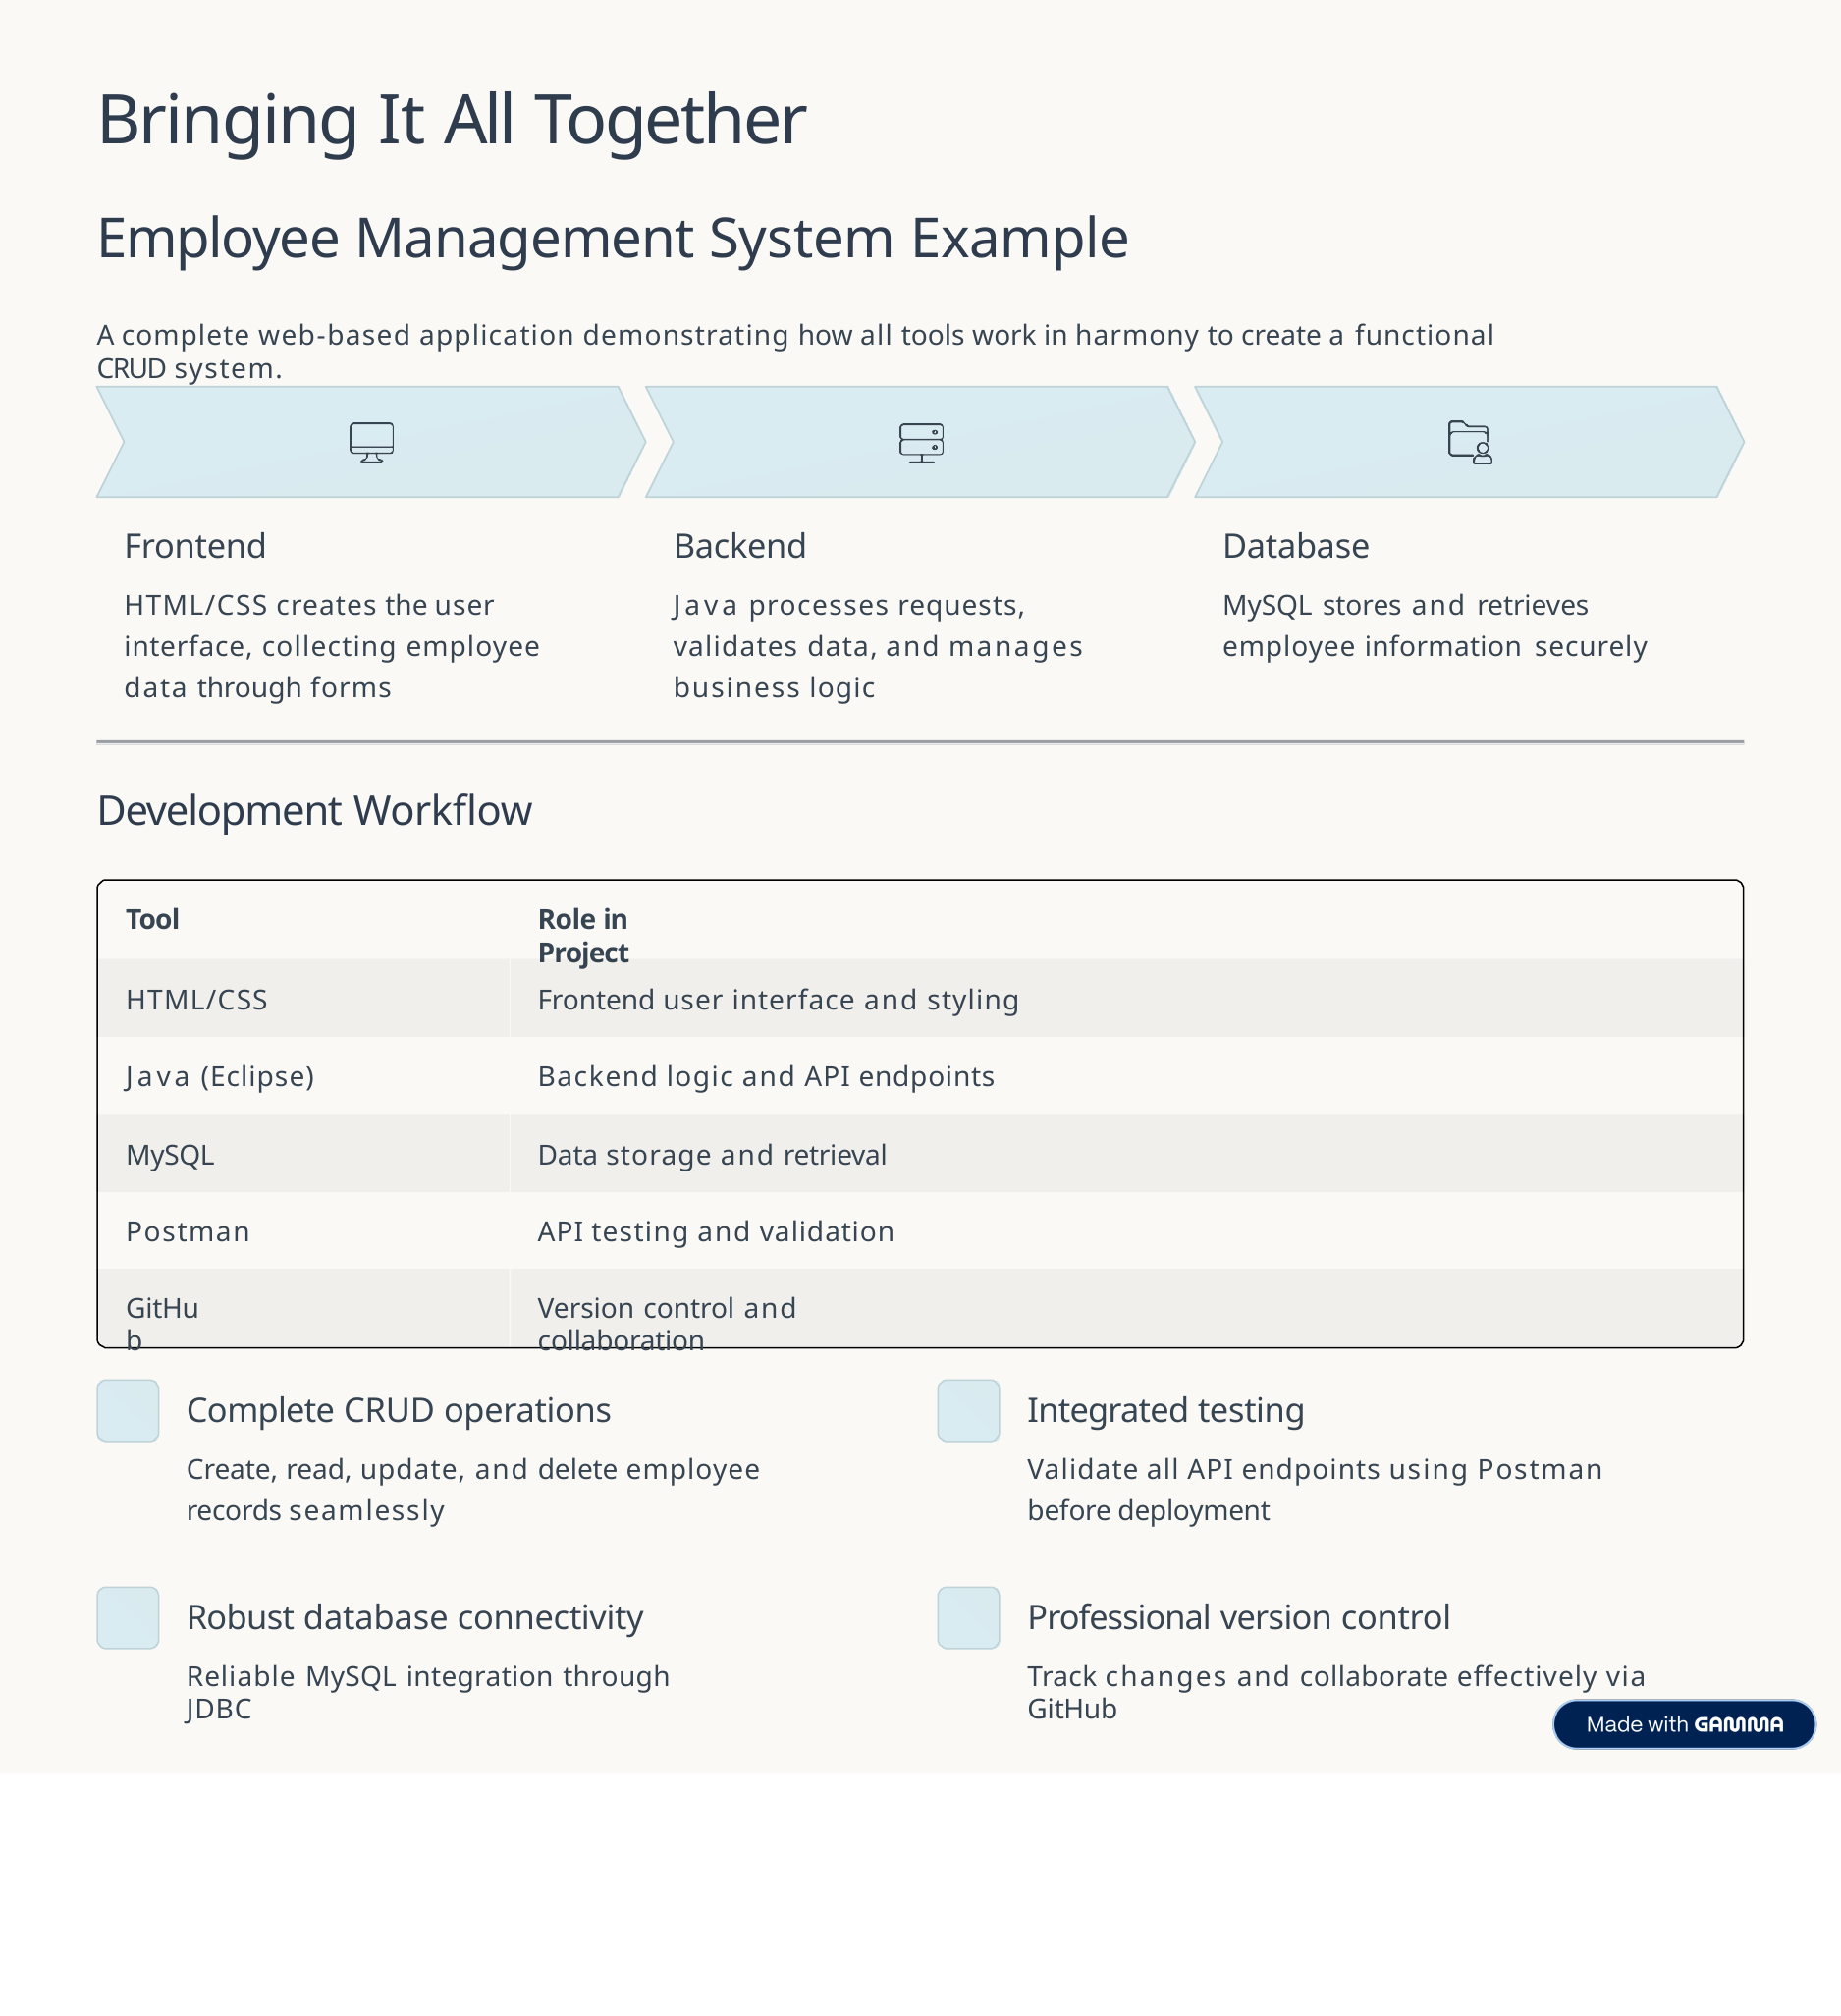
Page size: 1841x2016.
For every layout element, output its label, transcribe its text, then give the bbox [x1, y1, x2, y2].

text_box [96, 739, 1745, 745]
text_box Complete CRUD operations Create, read, update, and delete employee records seamlessly [184, 1386, 799, 1526]
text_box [937, 1586, 1001, 1650]
text_box Robust database connectivity Reliable MySQL integration through JDBC [184, 1593, 696, 1725]
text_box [95, 385, 1746, 499]
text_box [96, 879, 1745, 1349]
text_box Frontend HTML/CSS creates the user interface, collecting employee data through forms [122, 521, 616, 704]
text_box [96, 1379, 160, 1443]
text_box Development Workflow [94, 782, 540, 834]
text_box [96, 1586, 160, 1650]
text_box Professional version control Track changes and collaborate effectively via GitHub [1025, 1593, 1673, 1725]
picture [1543, 1690, 1826, 1759]
text_box [0, 0, 1841, 1774]
text_box Database MySQL stores and retrieves employee information securely [1220, 521, 1687, 663]
text_box Integrated testing Validate all API endpoints using Postman before deployment [1025, 1386, 1621, 1526]
text_box Employee Management System Example A complete web-based application demonstrating how all tools work in harmony to create a functional CRUD system. [94, 200, 1529, 384]
title Bringing It All Together [94, 73, 1625, 383]
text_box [937, 1379, 1001, 1443]
text_box Backend Java processes requests, validates data, and manages business logic [671, 521, 1105, 704]
